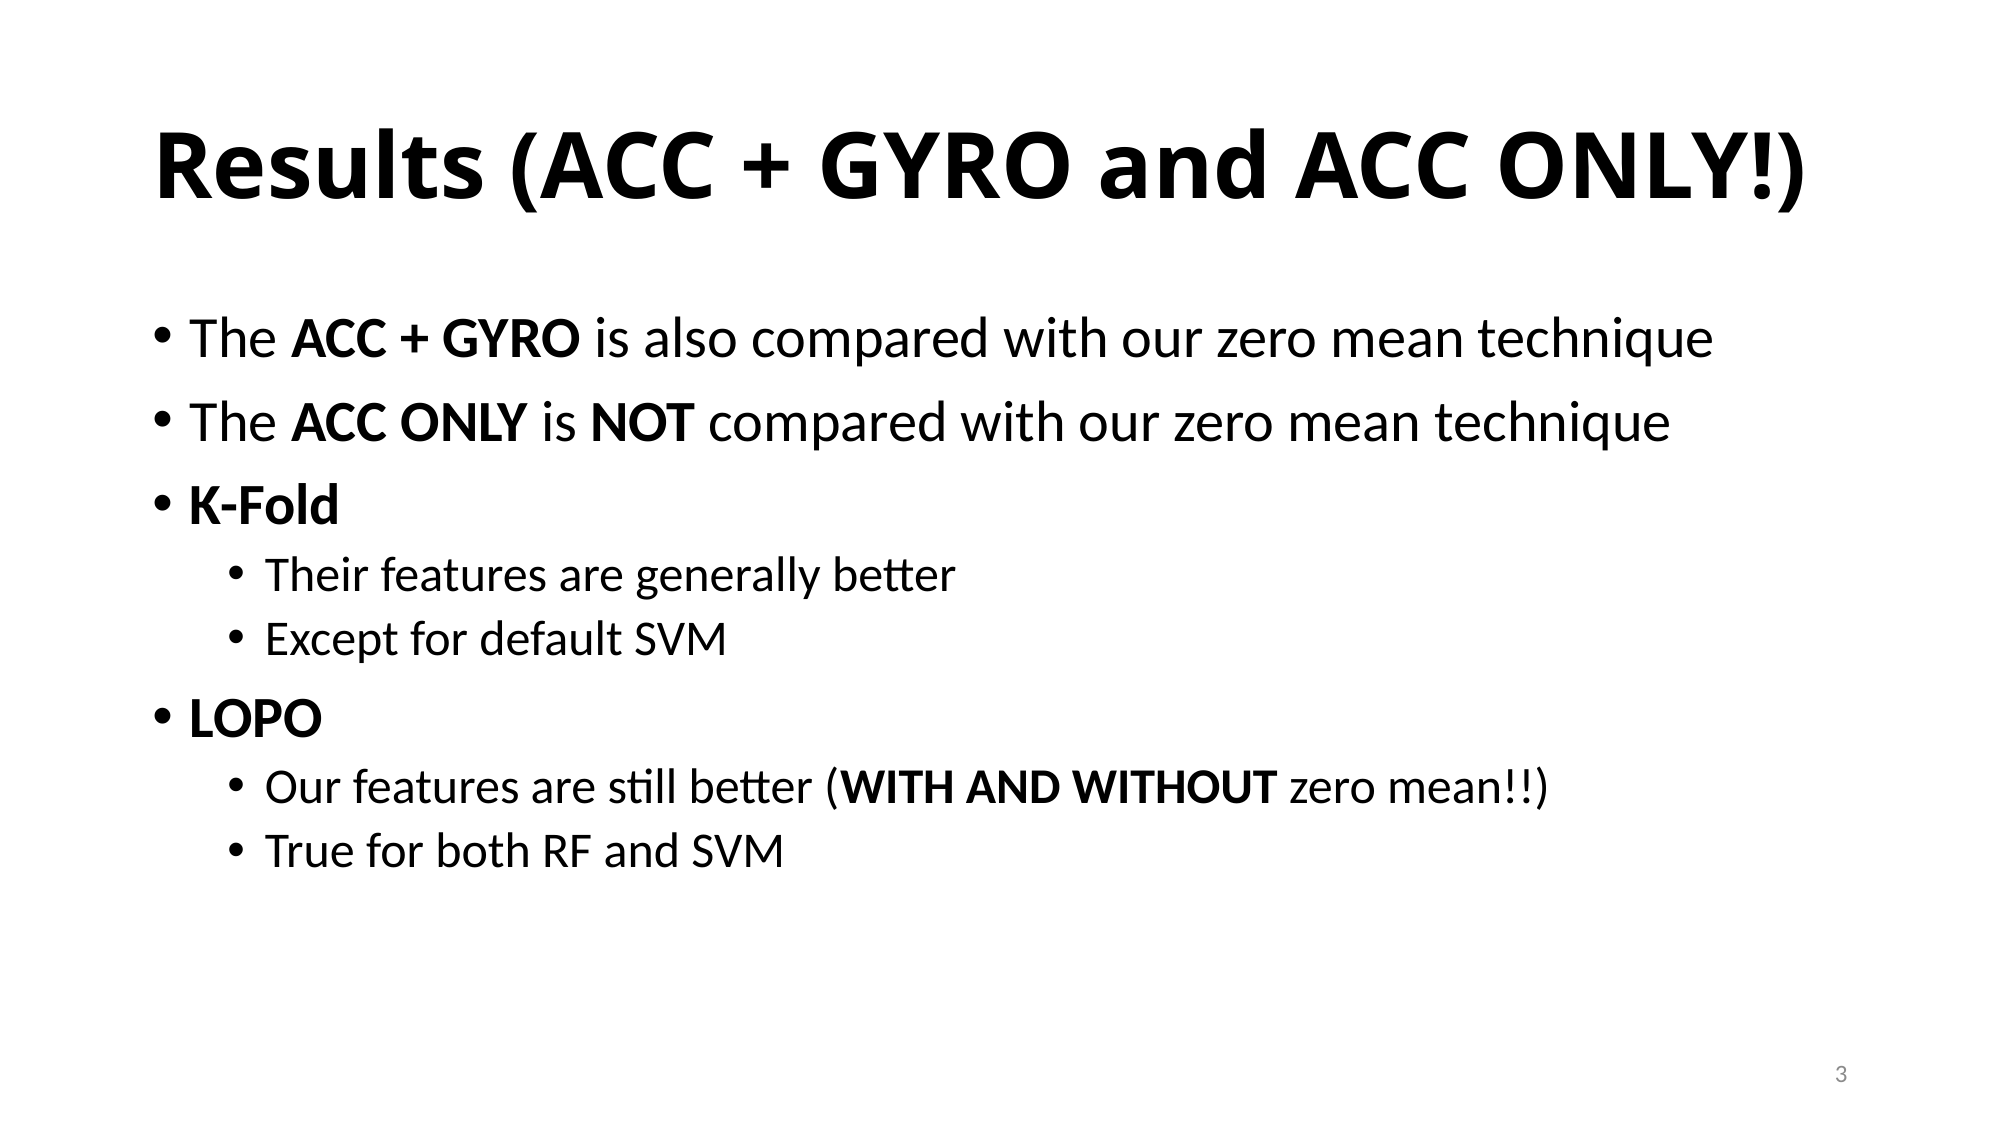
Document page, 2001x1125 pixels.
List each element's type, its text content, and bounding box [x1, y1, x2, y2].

slide_number 3 [1412, 1042, 1863, 1103]
title Results (ACC + GYRO and ACC ONLY!) [137, 59, 1863, 278]
list The ACC + GYRO is also compared with our zero mean technique The ACC ONLY is NOT compared with our zero mean technique K-Fold Their features are generally better Except for default SVM LOPO Our features are still better (WITH AND WITHOUT zero mean!!) True for both RF and SVM [137, 299, 1863, 1014]
